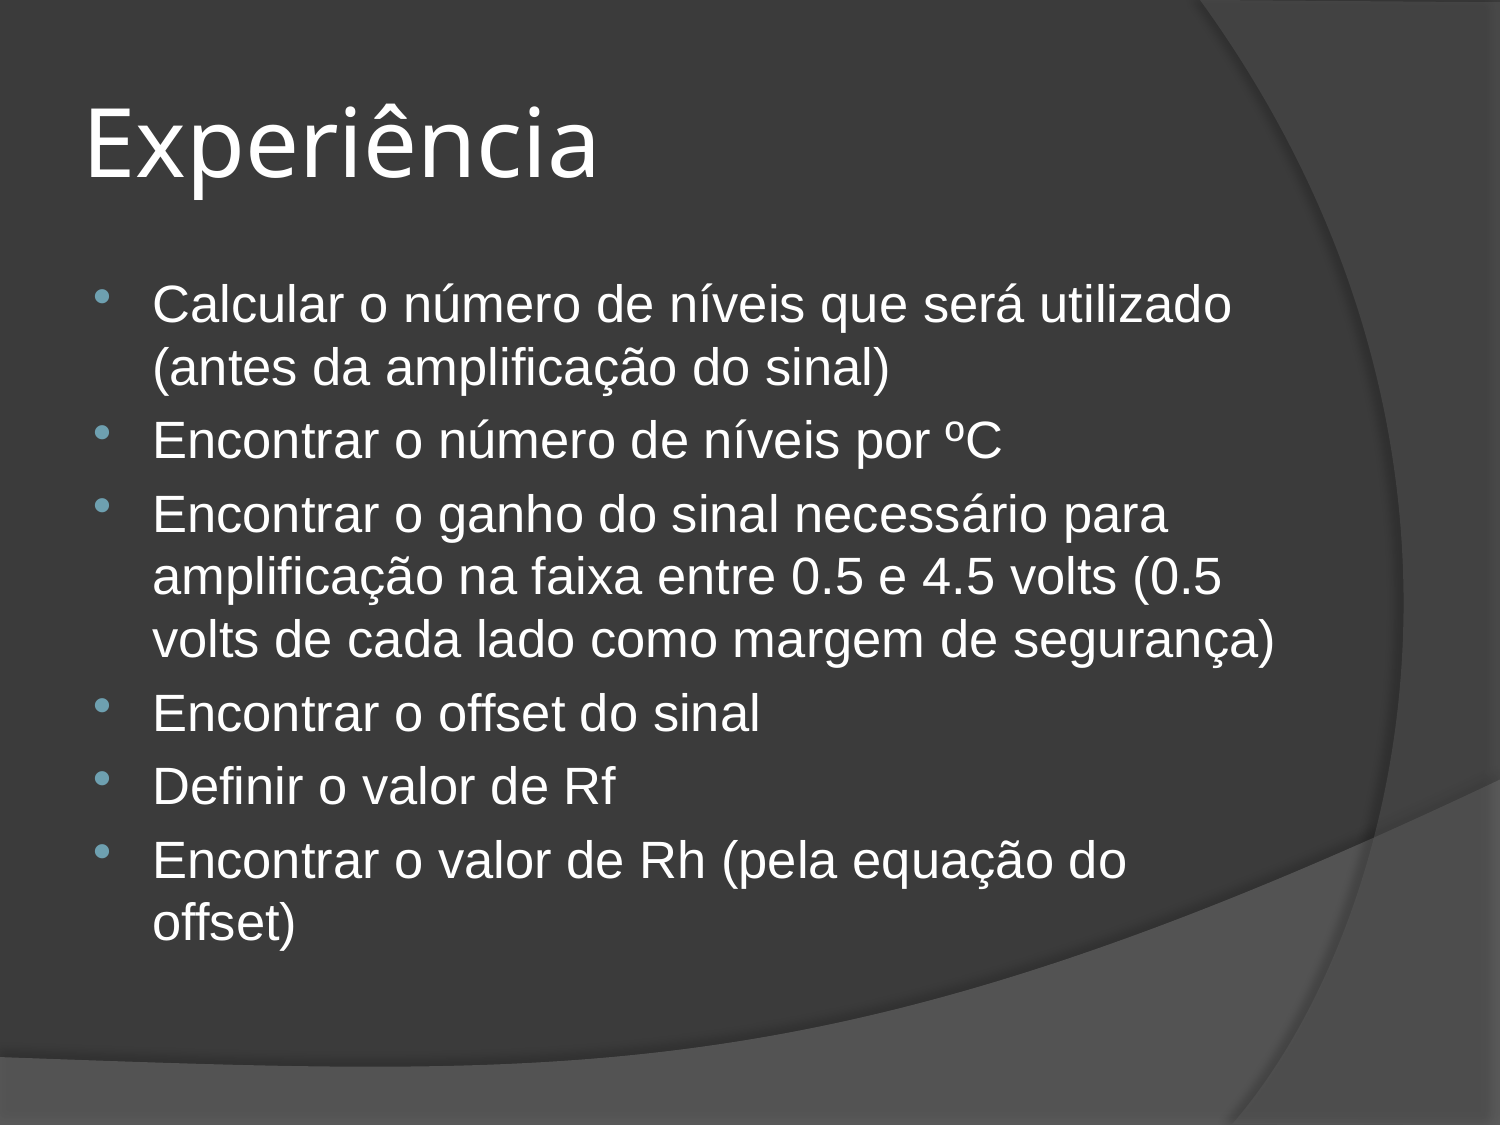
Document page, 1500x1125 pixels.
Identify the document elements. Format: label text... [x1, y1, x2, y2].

list Calcular o número de níveis que será utilizado (antes da amplificação do sinal) Encontrar o número de níveis por ºC Encontrar o ganho do sinal necessário para amplificação na faixa entre 0.5 e 4.5 volts (0.5 volts de cada lado como margem de segurança) Encontrar o offset do sinal Definir o valor de Rf Encontrar o valor de Rh (pela equação do offset) [75, 262, 1300, 1005]
title Experiência [75, 45, 1300, 233]
